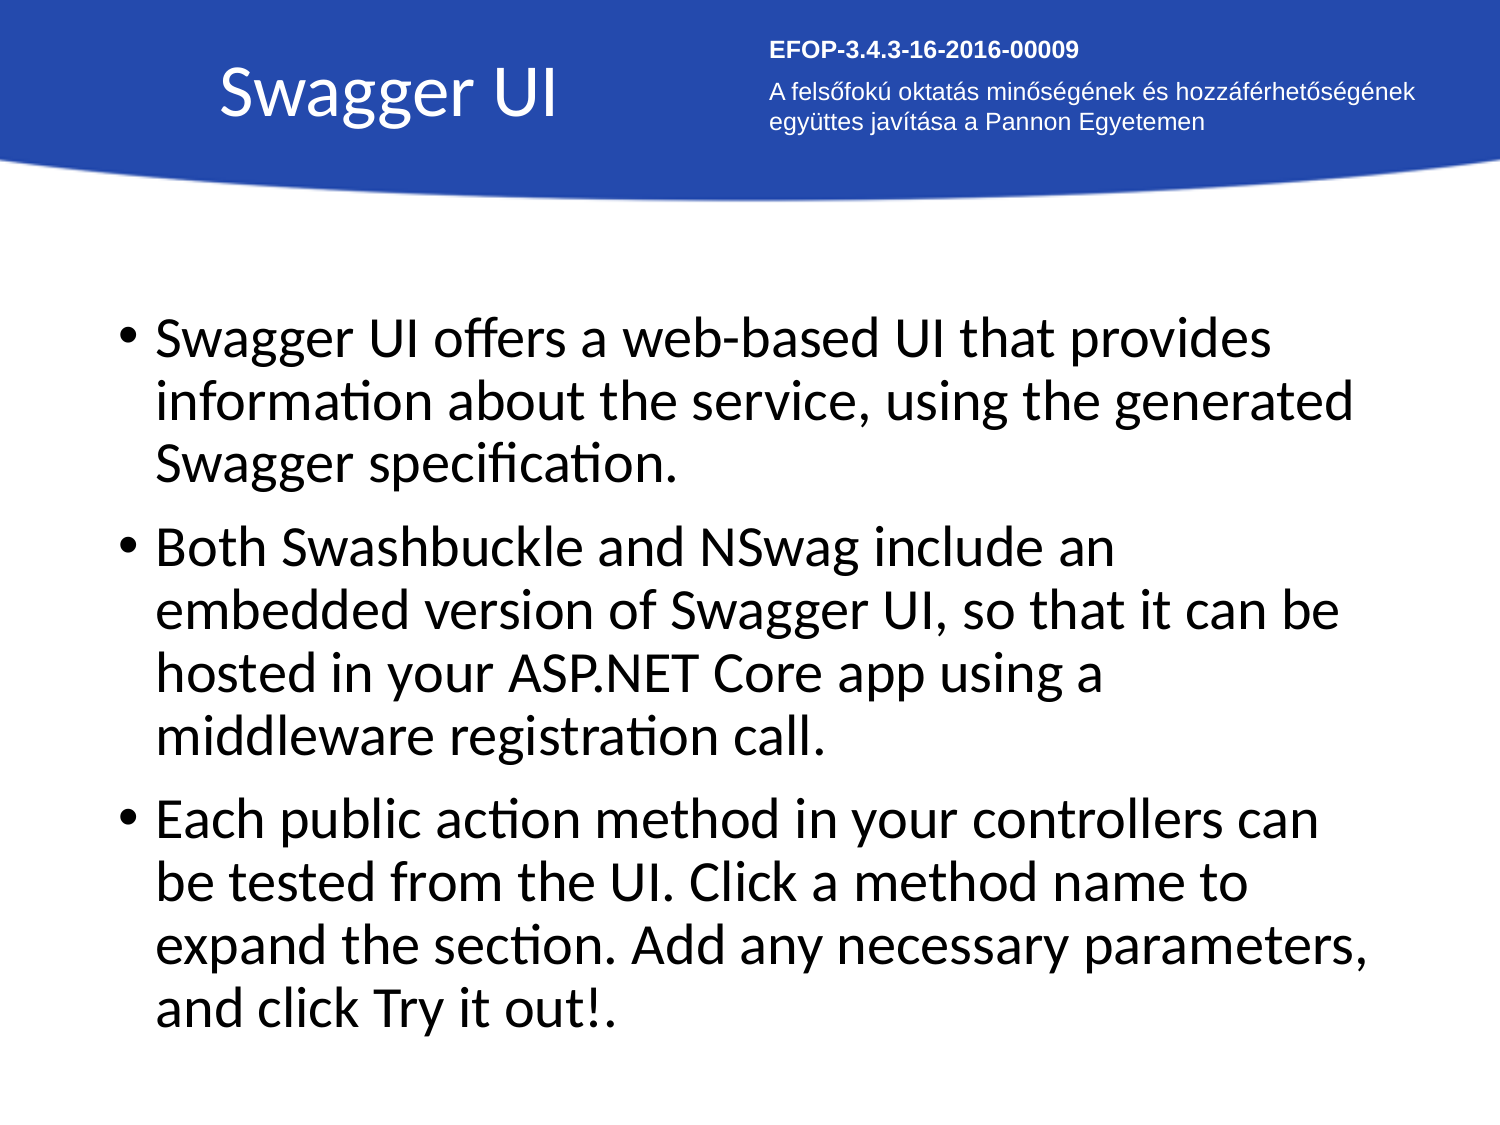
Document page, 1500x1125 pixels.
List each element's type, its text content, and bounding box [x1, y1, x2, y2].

picture [0, 0, 1500, 1125]
list Swagger UI offers a web-based UI that provides information about the service, using the generated Swagger specification. Both Swashbuckle and NSwag include an embedded version of Swagger UI, so that it can be hosted in your ASP.NET Core app using a middleware registration call. Each public action method in your controllers can be tested from the UI. Click a method name to expand the section. Add any necessary parameters, and click Try it out!. [103, 299, 1397, 1061]
text_box EFOP-3.4.3-16-2016-00009 A felsőfokú oktatás minőségének és hozzáférhetőségének együttes javítása a Pannon Egyetemen [754, 25, 1465, 143]
text_box Swagger UI [41, 0, 739, 173]
